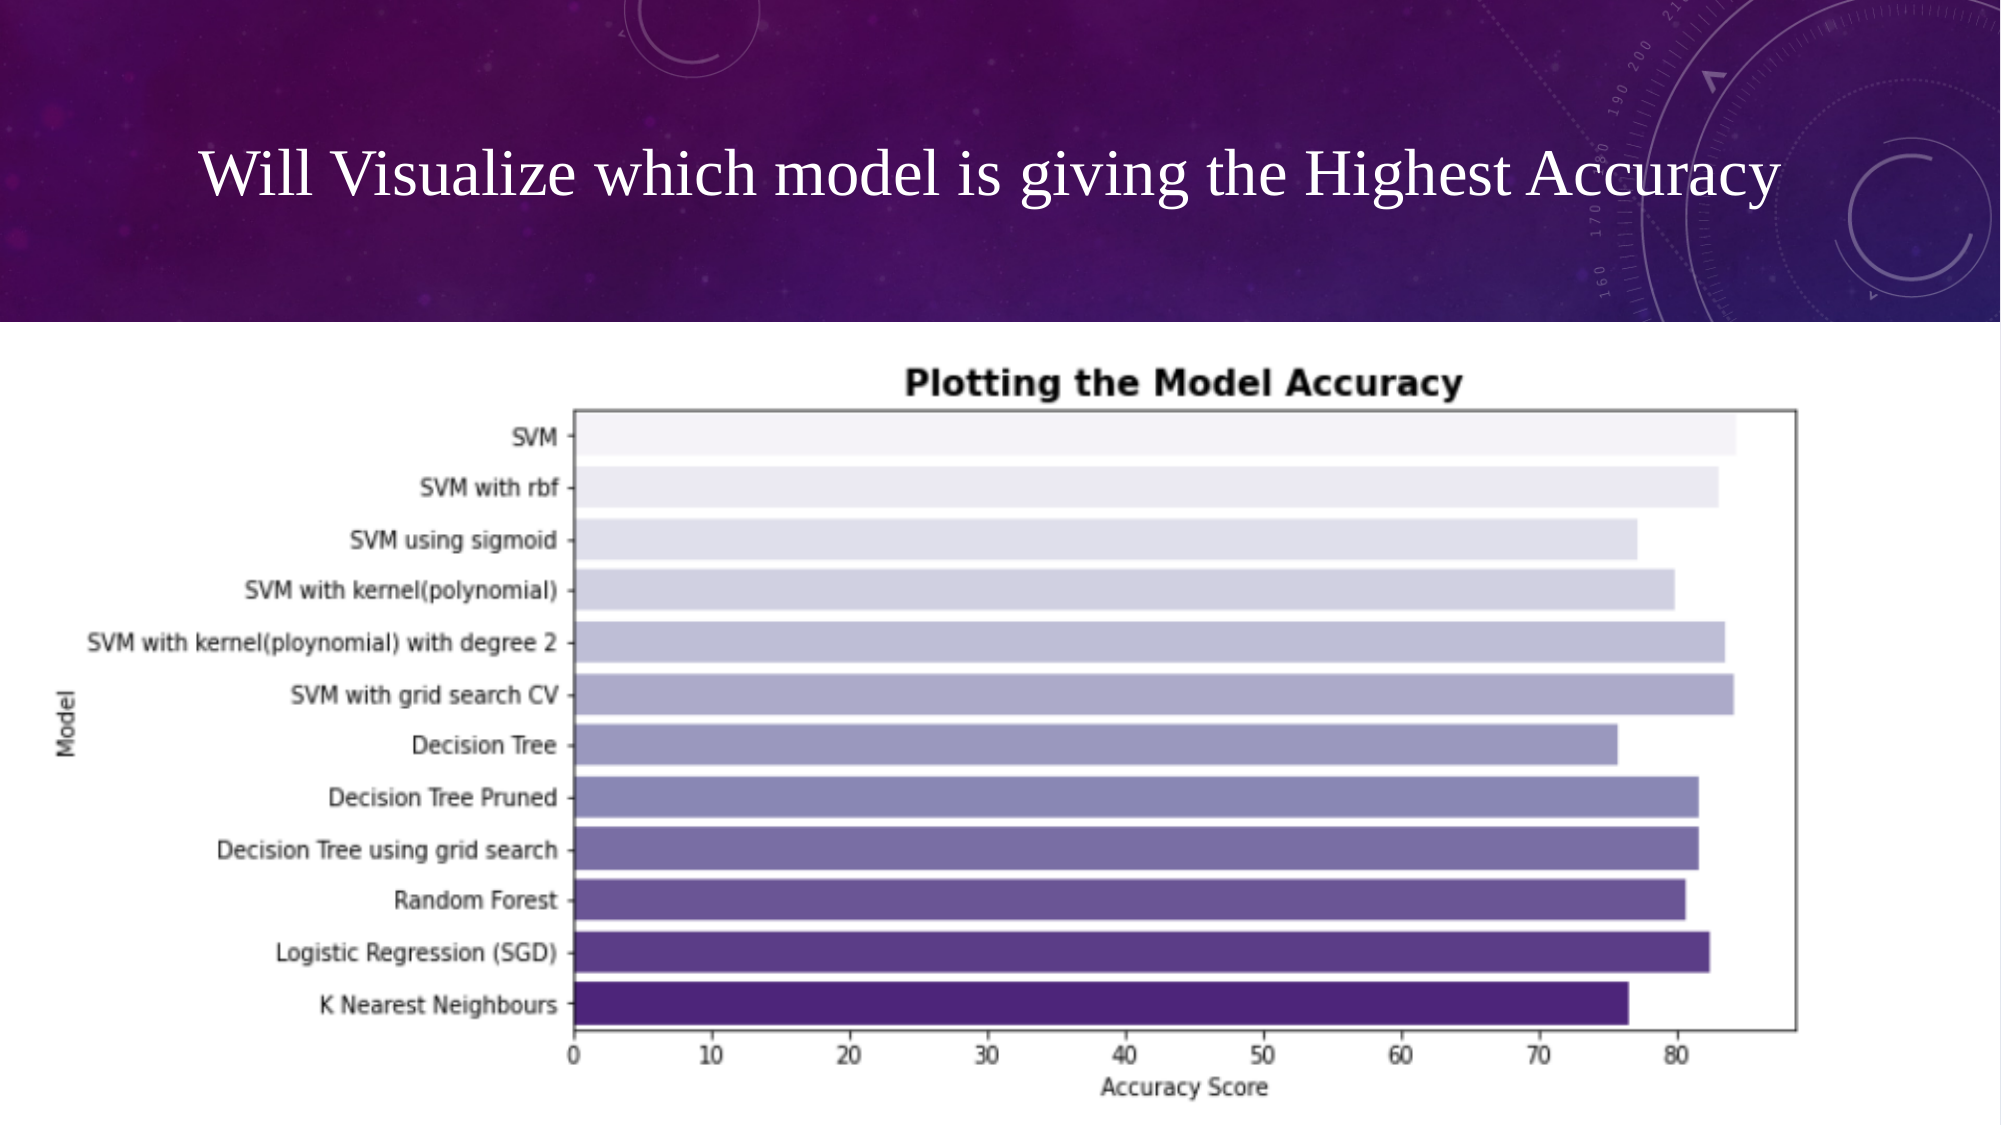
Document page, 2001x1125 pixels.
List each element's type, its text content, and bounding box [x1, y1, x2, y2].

text_box Will Visualize which model is giving the Highest Accuracy [183, 121, 1817, 217]
picture [0, 0, 2001, 1125]
